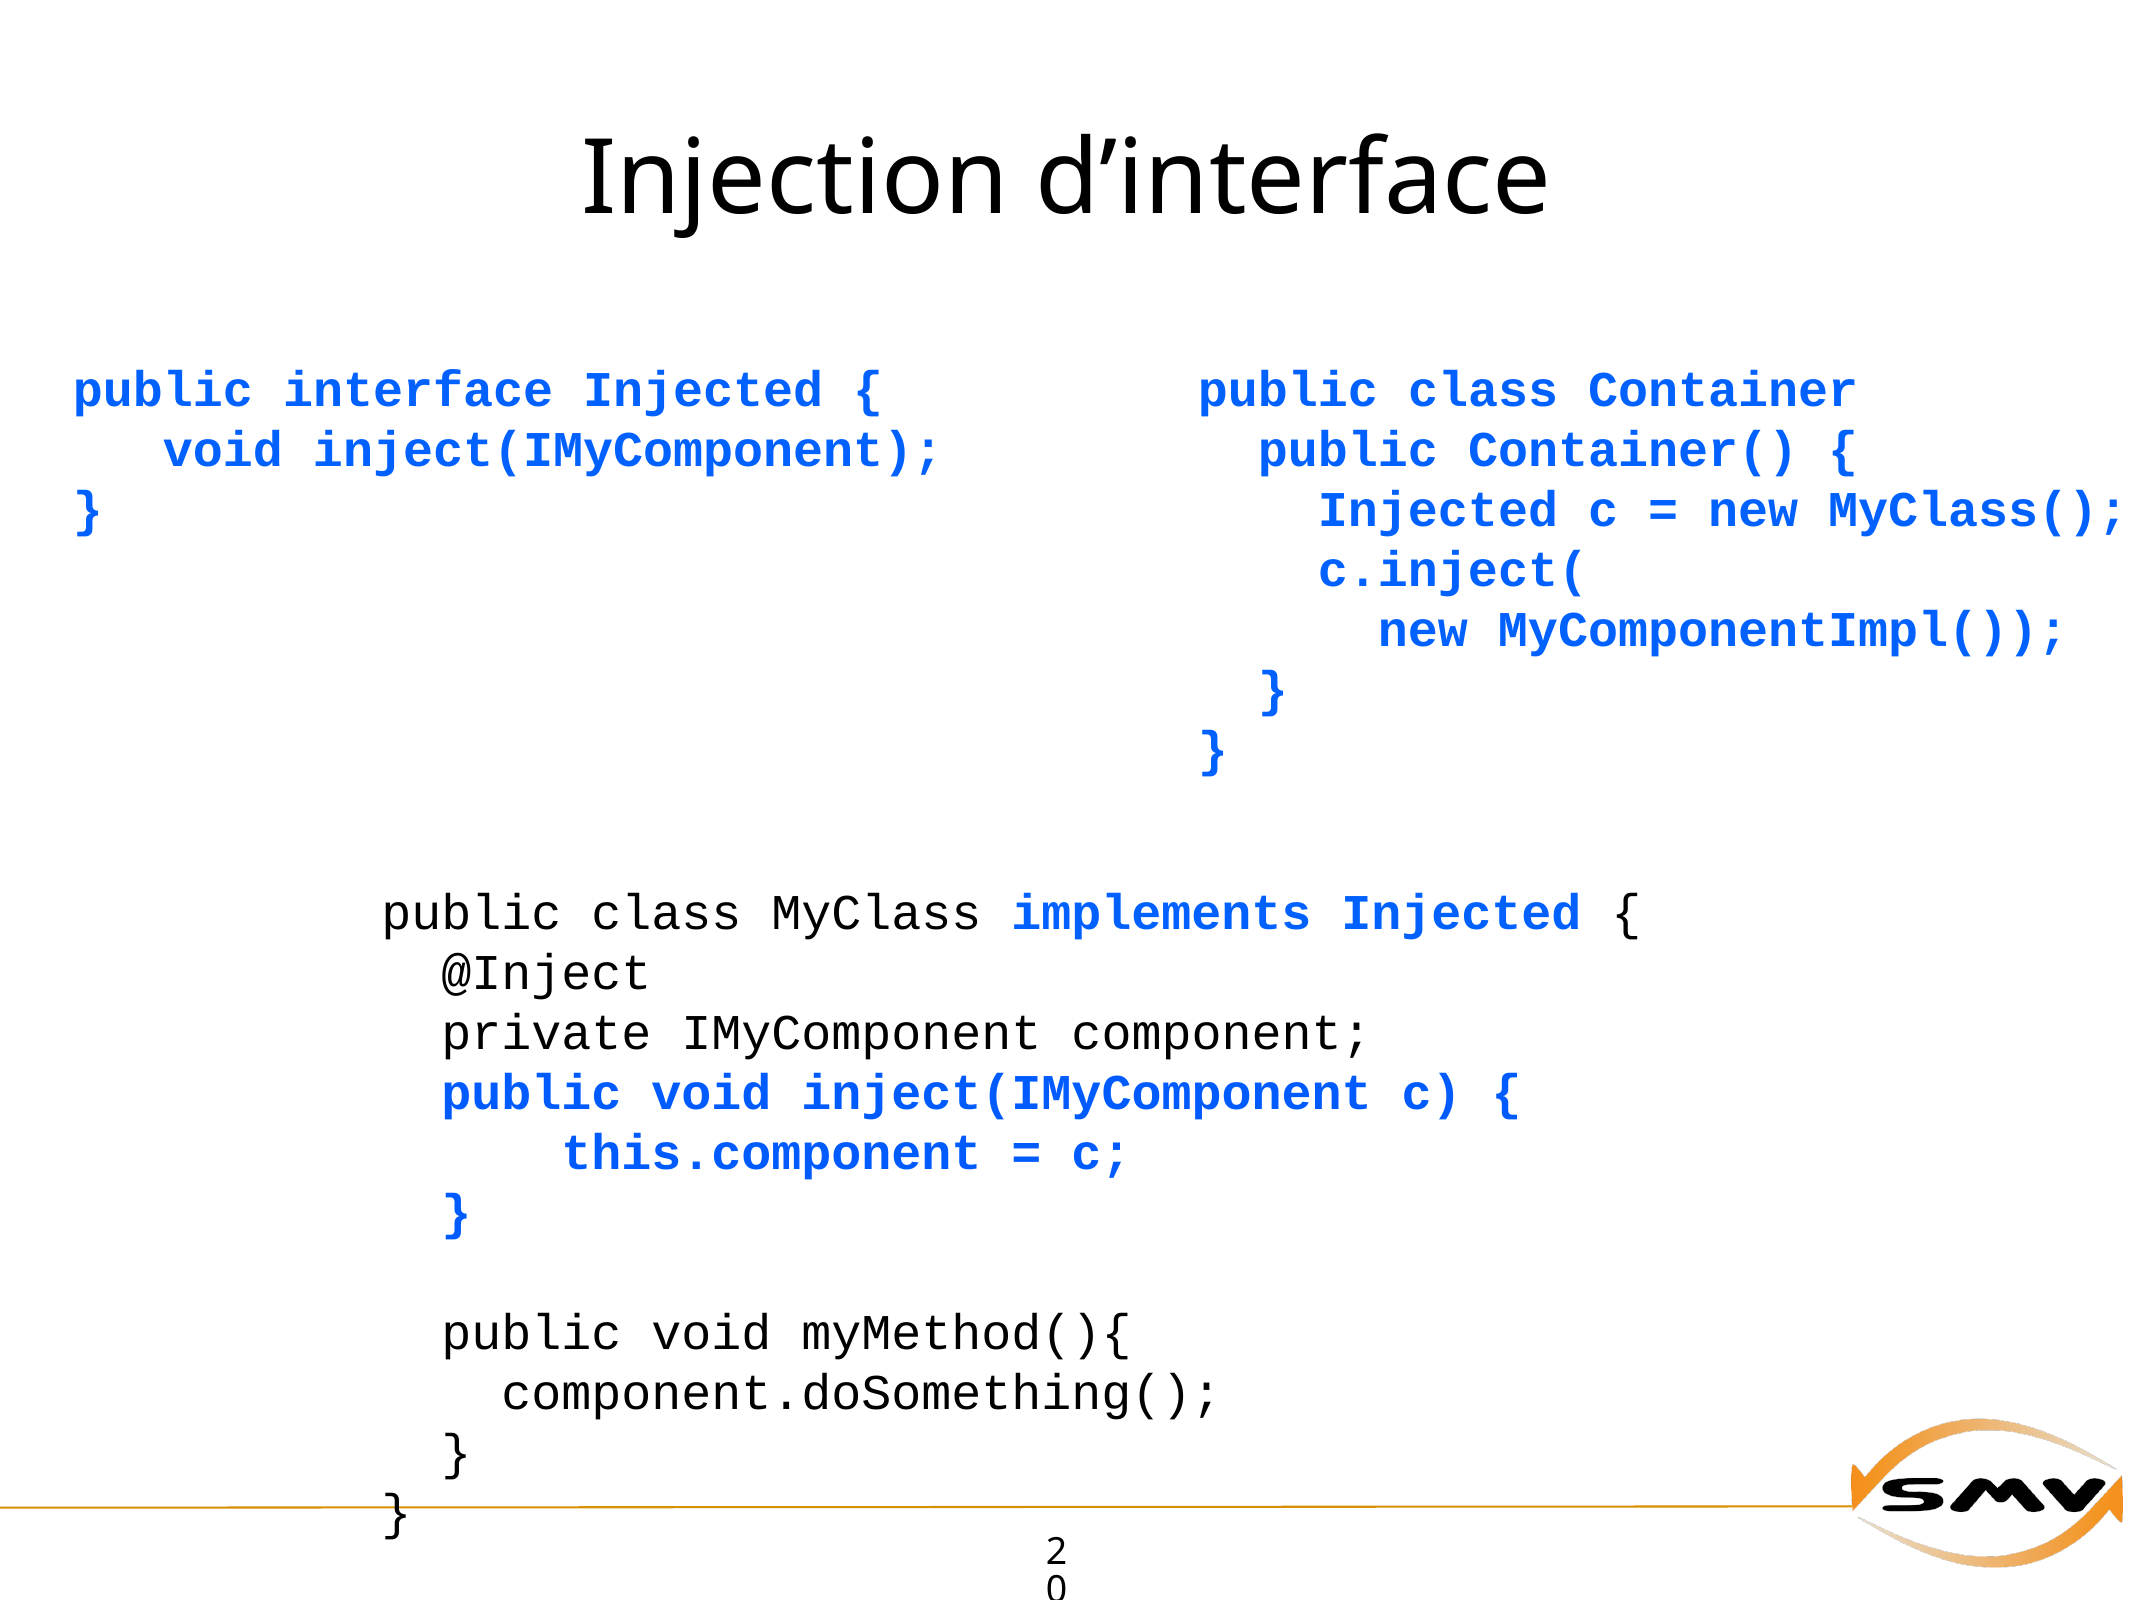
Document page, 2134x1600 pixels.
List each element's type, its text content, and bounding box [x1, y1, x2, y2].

text_box public class Container public Container() { Injected c = new MyClass(); c.inject( new MyComponentImpl()); } } [1189, 348, 2134, 785]
title Injection d’interface [207, 41, 1926, 303]
text_box public class MyClass implements Injected { @Inject private IMyComponent component; public void inject(IMyComponent c) { this.component = c; } public void myMethod(){ component.doSomething(); } } [372, 871, 1759, 1548]
picture [1851, 1416, 2123, 1588]
slide_number 20 [1036, 1548, 1095, 1580]
text_box public interface Injected { void inject(IMyComponent); } [64, 348, 1007, 546]
